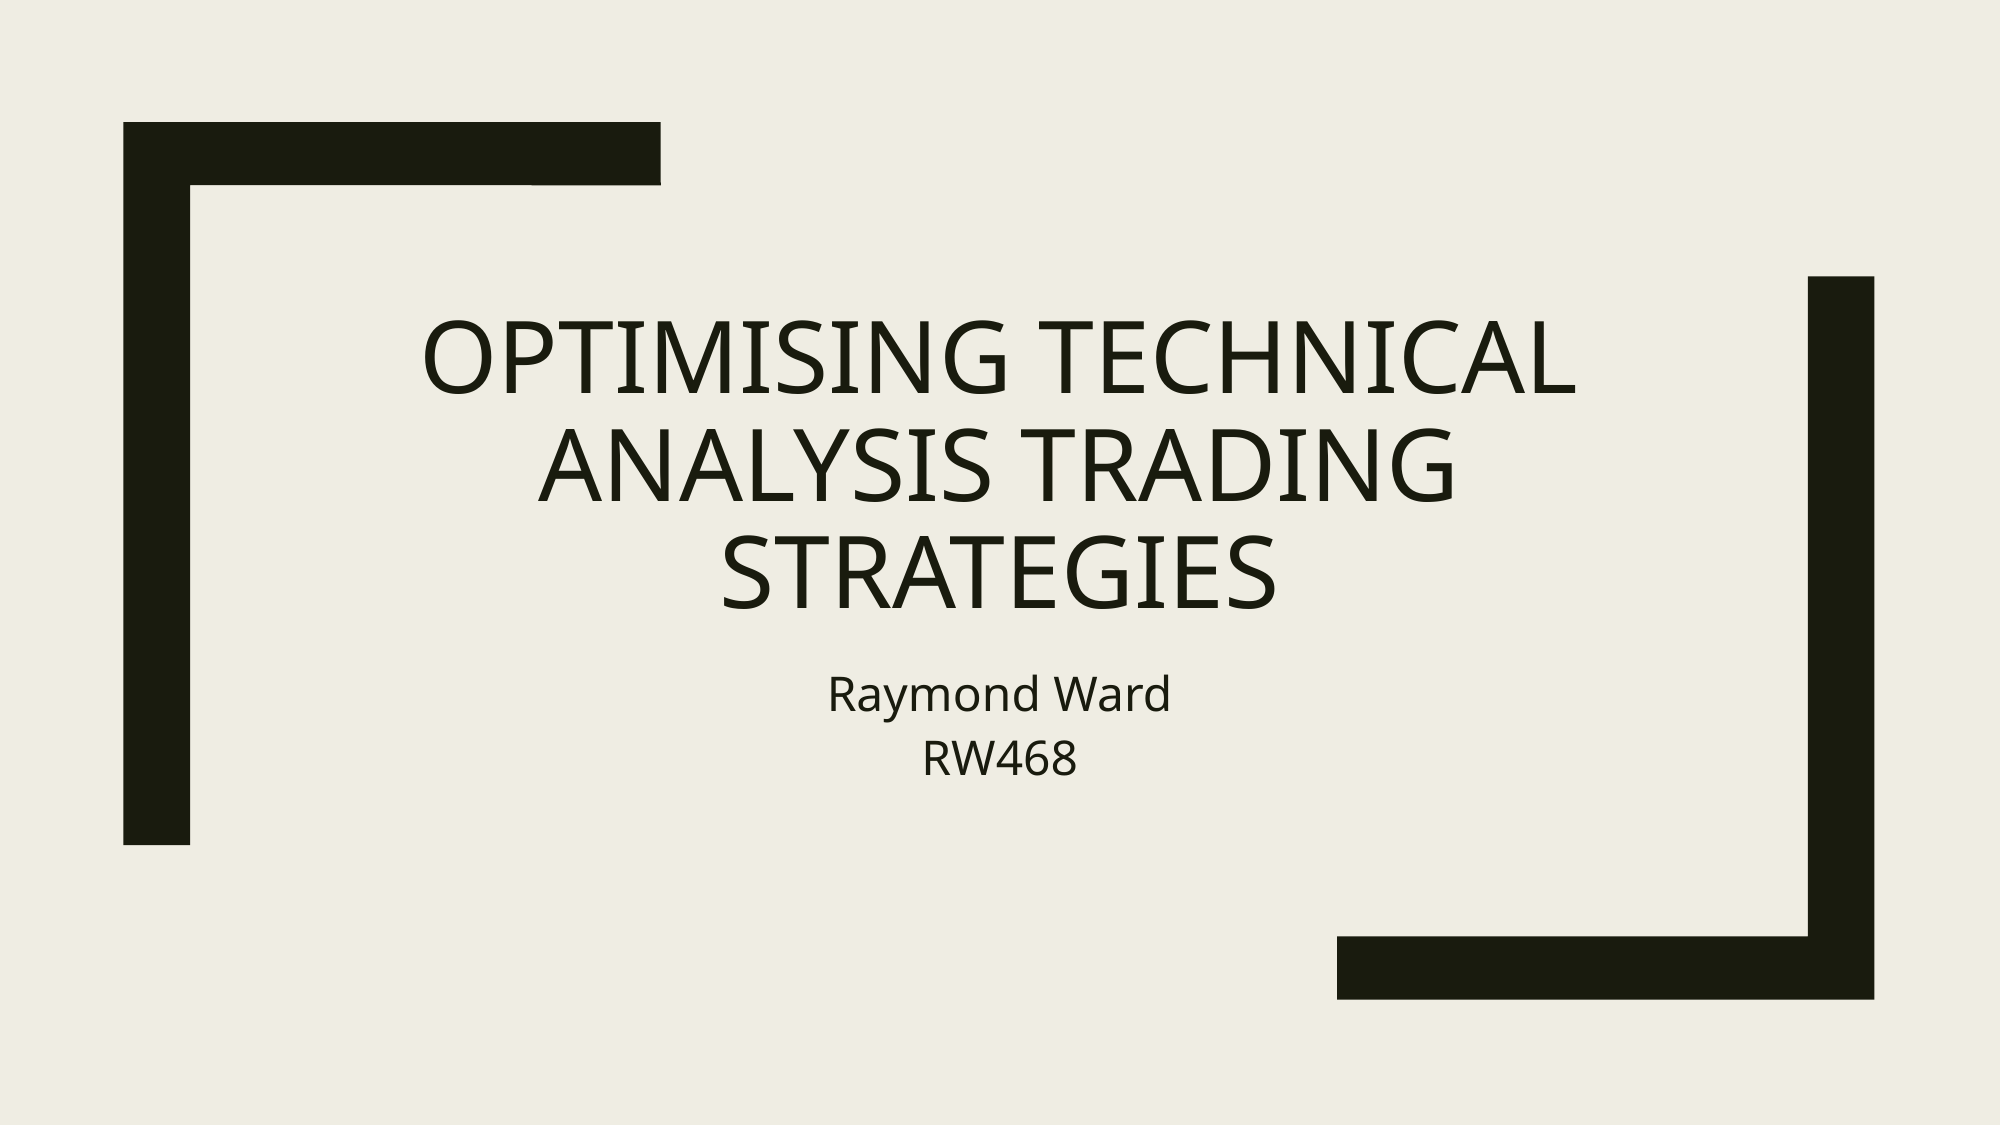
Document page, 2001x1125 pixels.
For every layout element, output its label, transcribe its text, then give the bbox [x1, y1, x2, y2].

title Optimising Technical Analysis Trading Strategies [314, 293, 1686, 638]
subtitle Raymond Ward RW468 [439, 649, 1561, 828]
